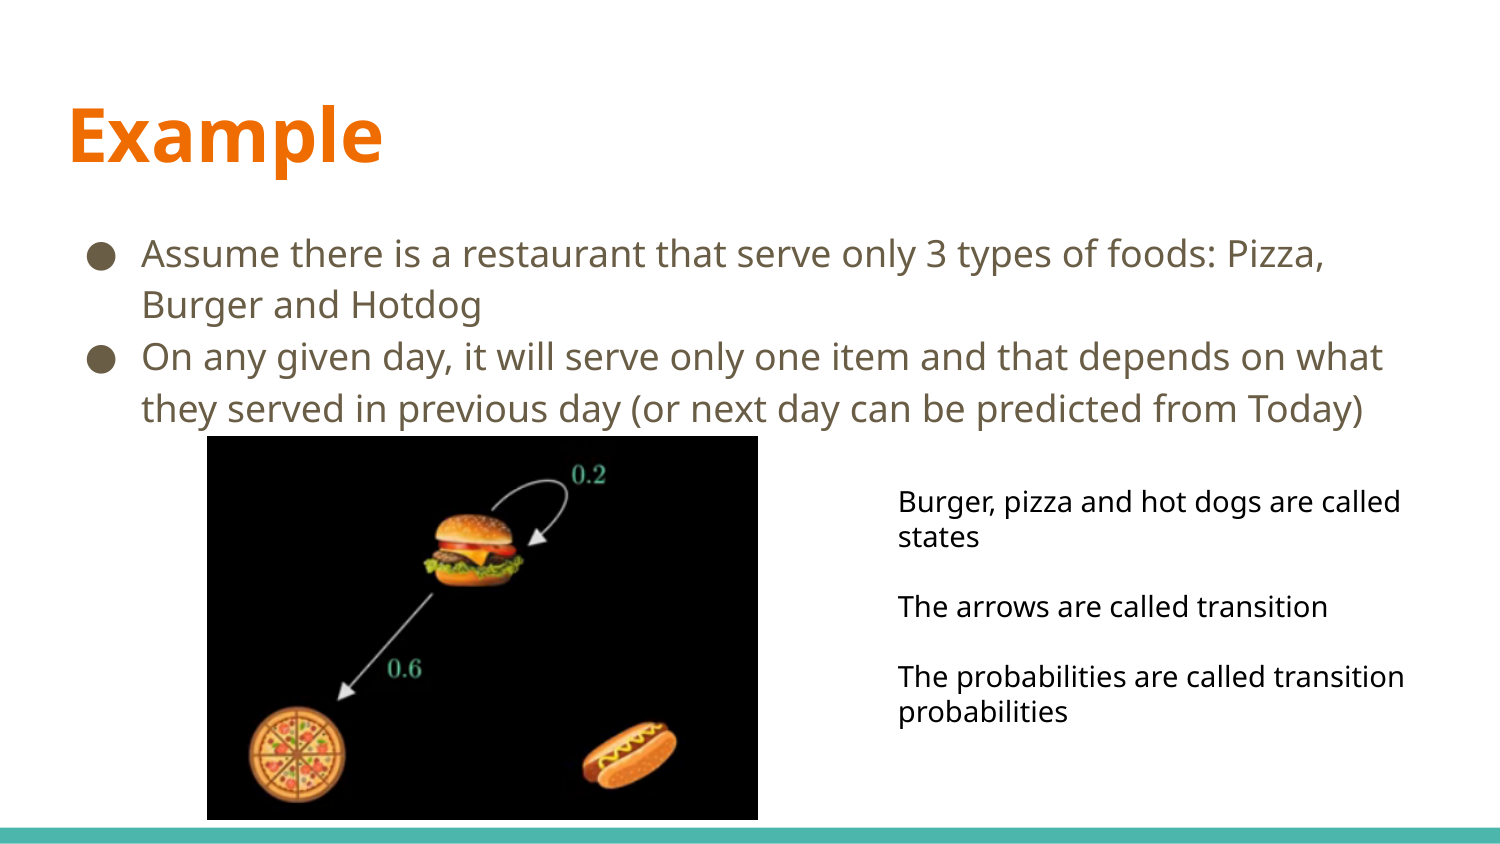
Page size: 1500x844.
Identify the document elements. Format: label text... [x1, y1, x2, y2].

title Example [51, 72, 1449, 189]
list Assume there is a restaurant that serve only 3 types of foods: Pizza, Burger and Hotdog On any given day, it will serve only one item and that depends on what they served in previous day (or next day can be predicted from Today) [51, 207, 1449, 750]
picture [207, 436, 758, 820]
text_box Burger, pizza and hot dogs are called states The arrows are called transition The probabilities are called transition probabilities [882, 468, 1427, 844]
